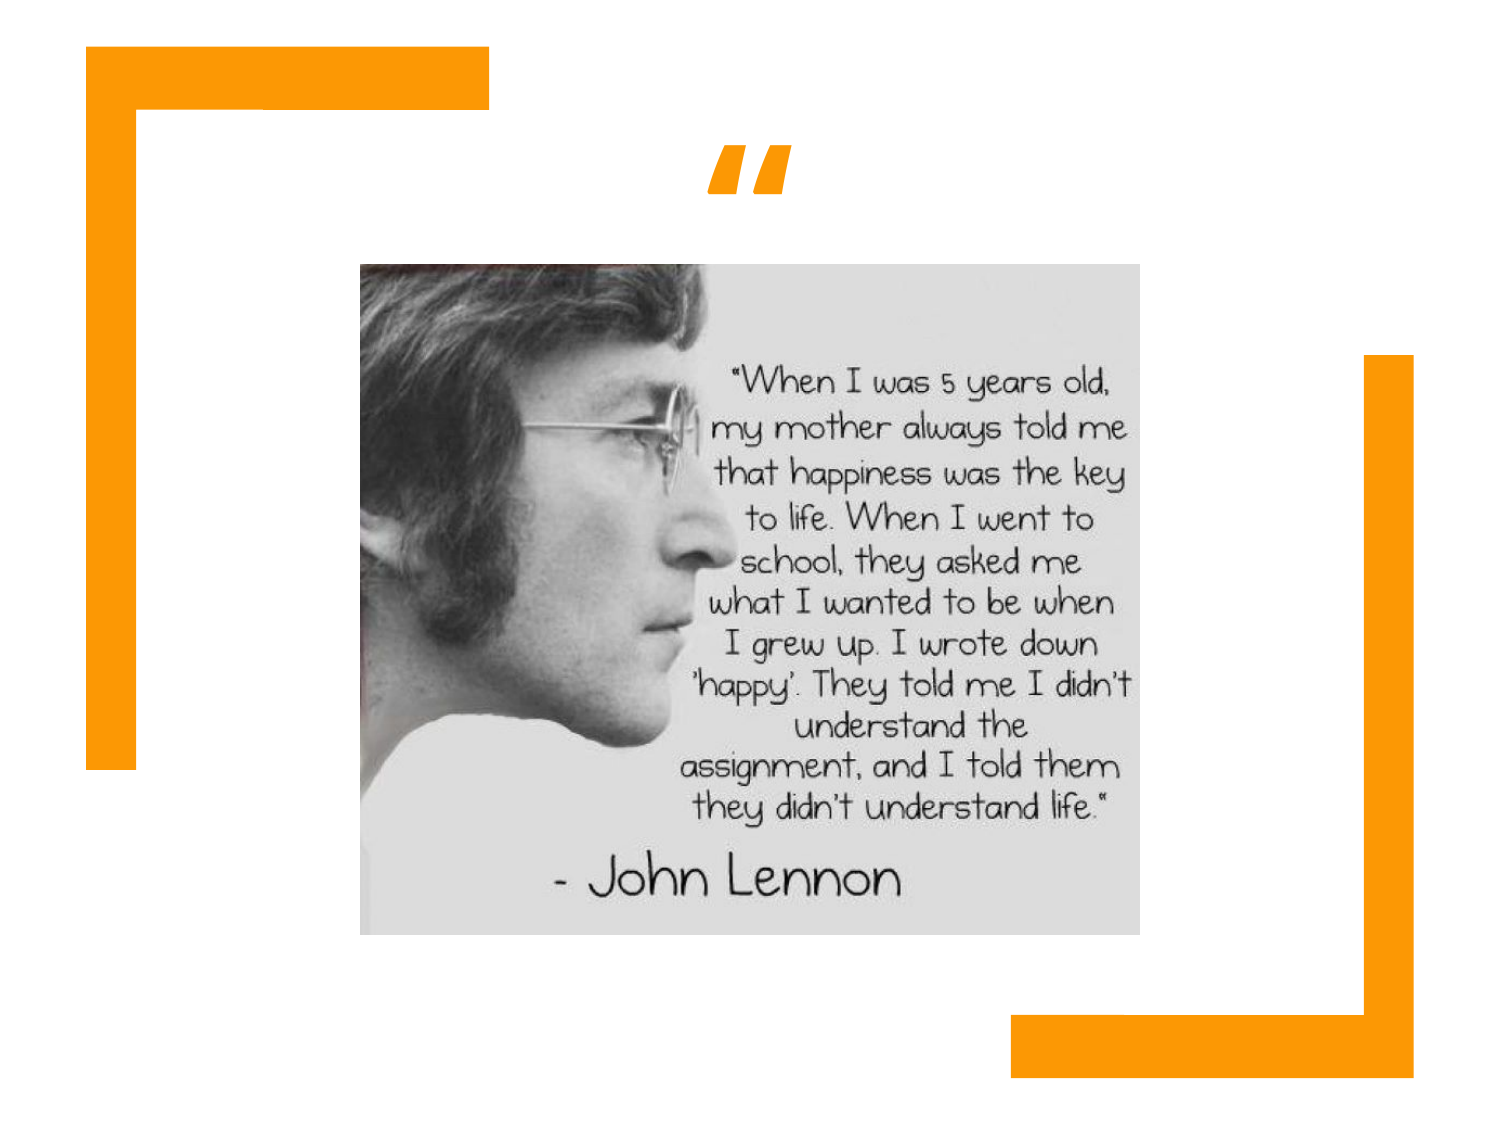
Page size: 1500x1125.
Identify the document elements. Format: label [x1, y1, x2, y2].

picture [359, 264, 1140, 935]
